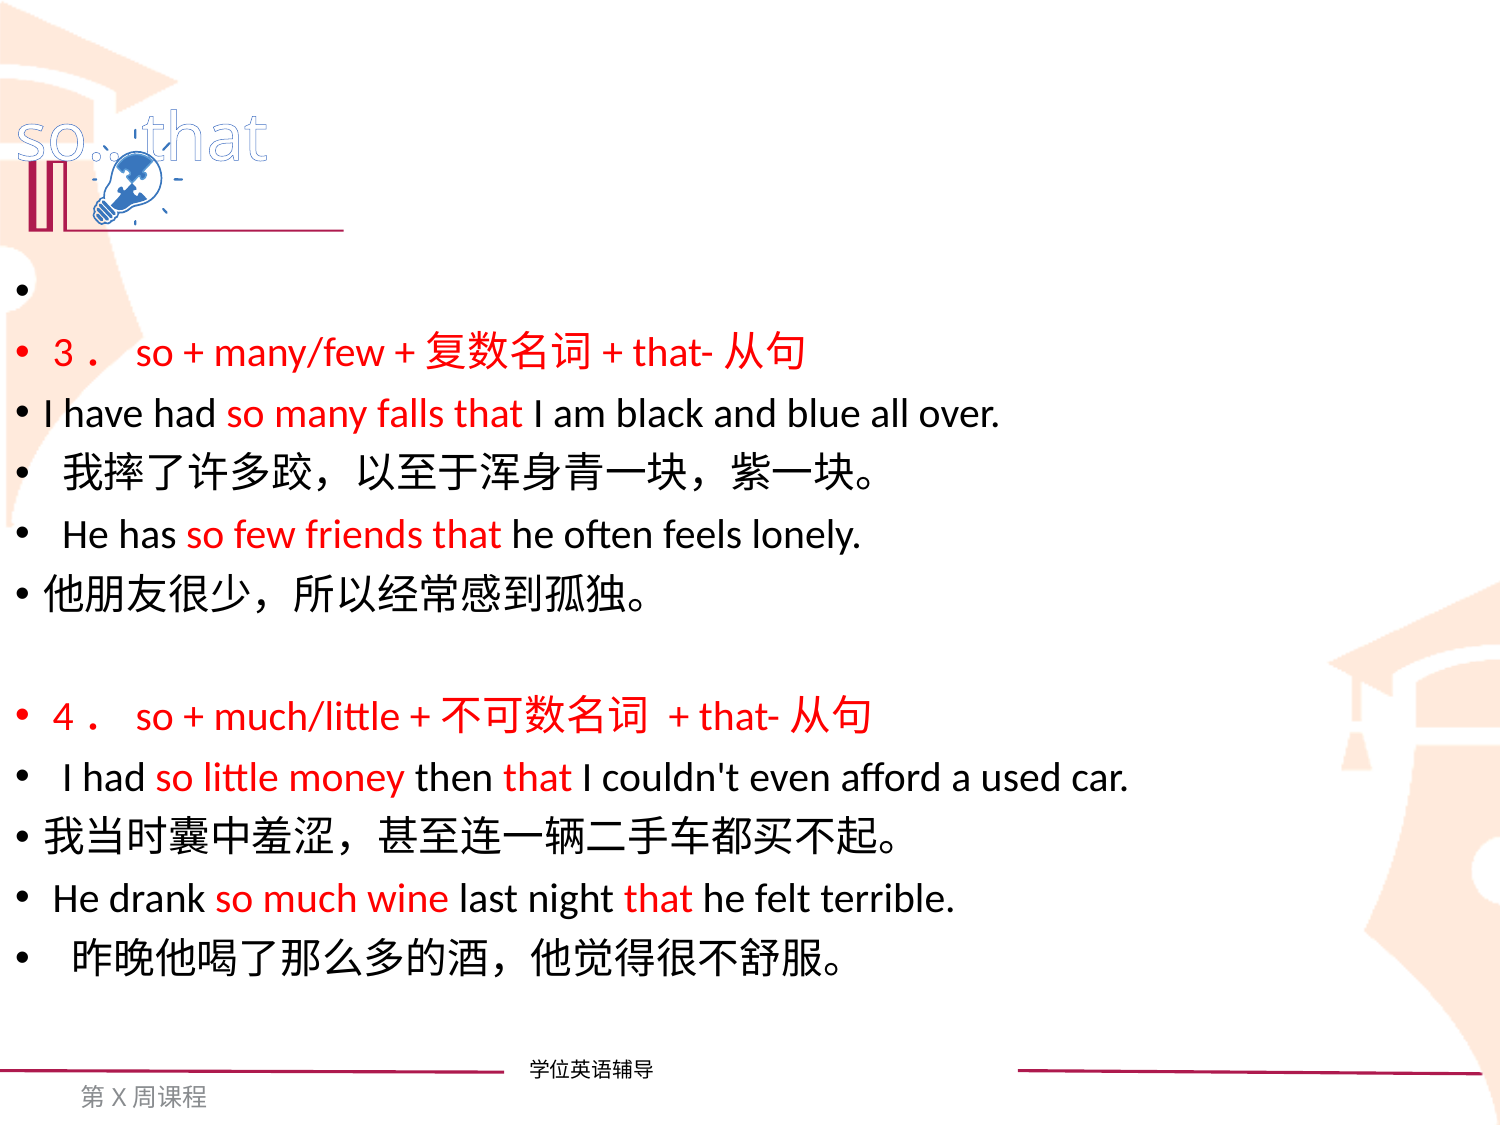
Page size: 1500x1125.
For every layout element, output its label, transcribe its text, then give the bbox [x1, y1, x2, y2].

list 3．so + many/few +复数名词+ that-从句 I have had so many falls that I am black and blue all over. 我摔了许多跤，以至于浑身青一块，紫一块。 He has so few friends that he often feels lonely. 他朋友很少，所以经常感到孤独。 4．so + much/little +不可数名词 + that-从句 I had so little money then that I couldn't even afford a used car. 我当时囊中羞涩，甚至连一辆二手车都买不起。 He drank so much wine last night that he felt terrible. 昨晚他喝了那么多的酒，他觉得很不舒服。 [0, 262, 1350, 1005]
title so...that [0, 45, 1350, 233]
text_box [92, 128, 183, 226]
